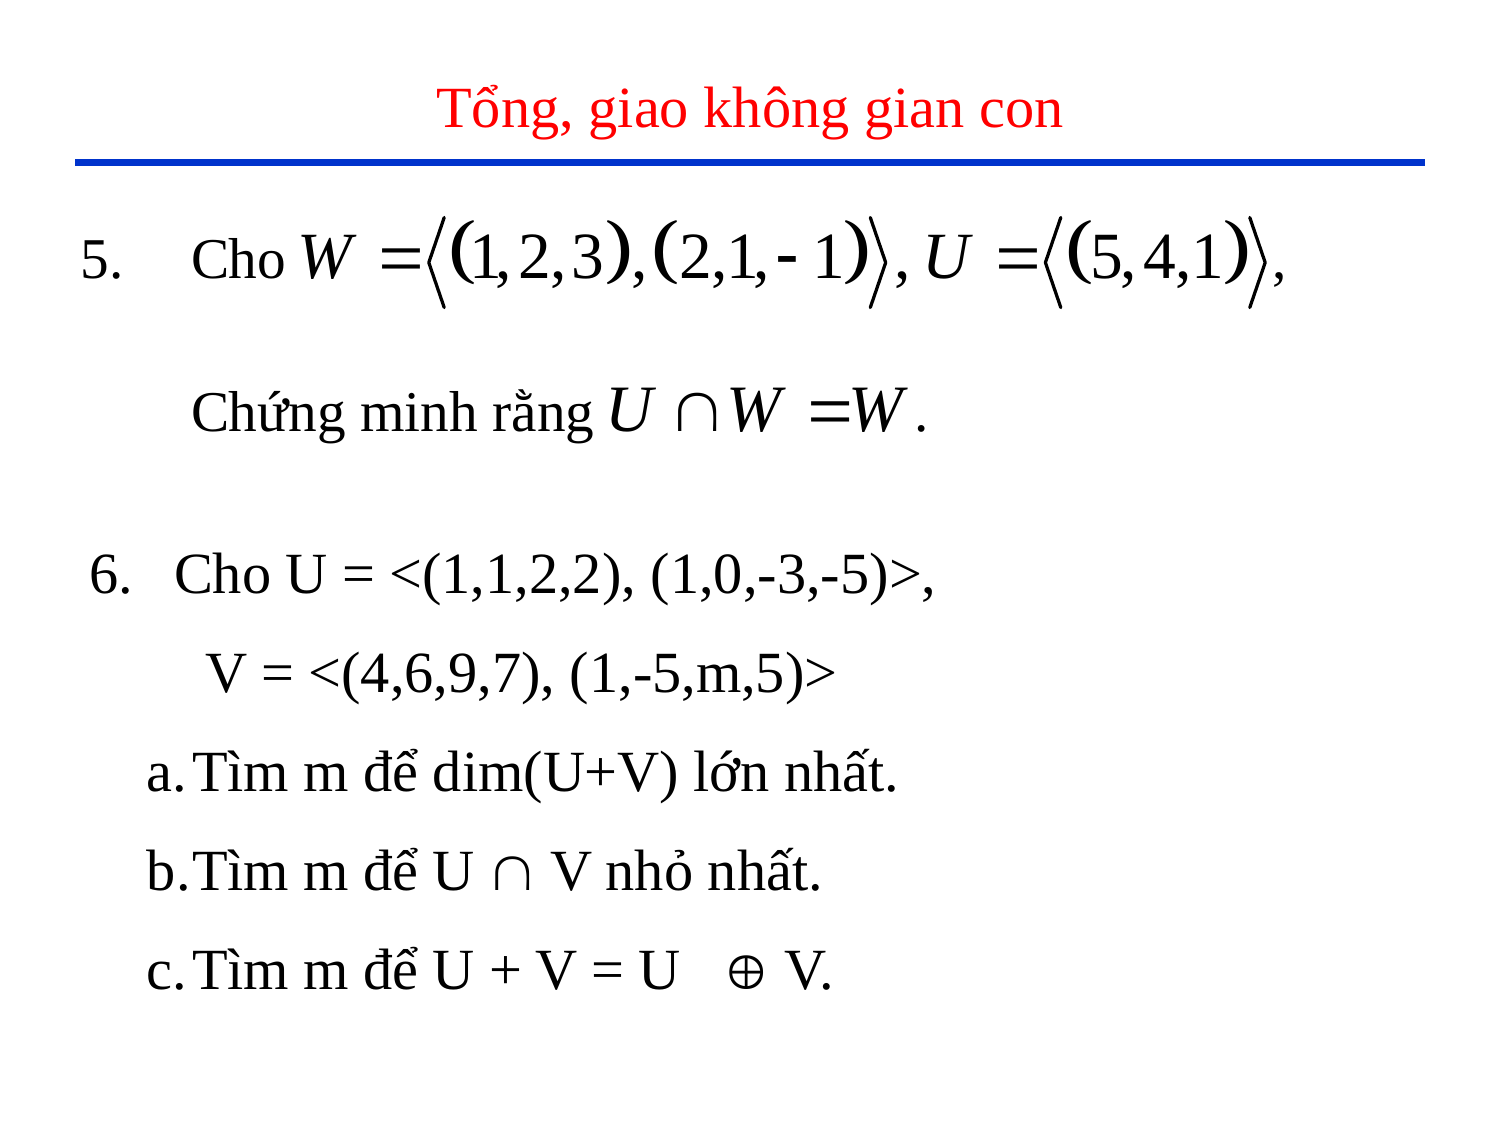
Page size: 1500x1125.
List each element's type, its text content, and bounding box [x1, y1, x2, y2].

text_box Cho U = <(1,1,2,2), (1,0,-3,-5)>, V = <(4,6,9,7), (1,-5,m,5)> Tìm m để dim(U+V) lớn nhất. Tìm m để U  V nhỏ nhất. Tìm m để U + V = U  V. [75, 527, 1400, 1009]
title Tổng, giao không gian con [75, 45, 1425, 163]
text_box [71, 187, 1301, 524]
